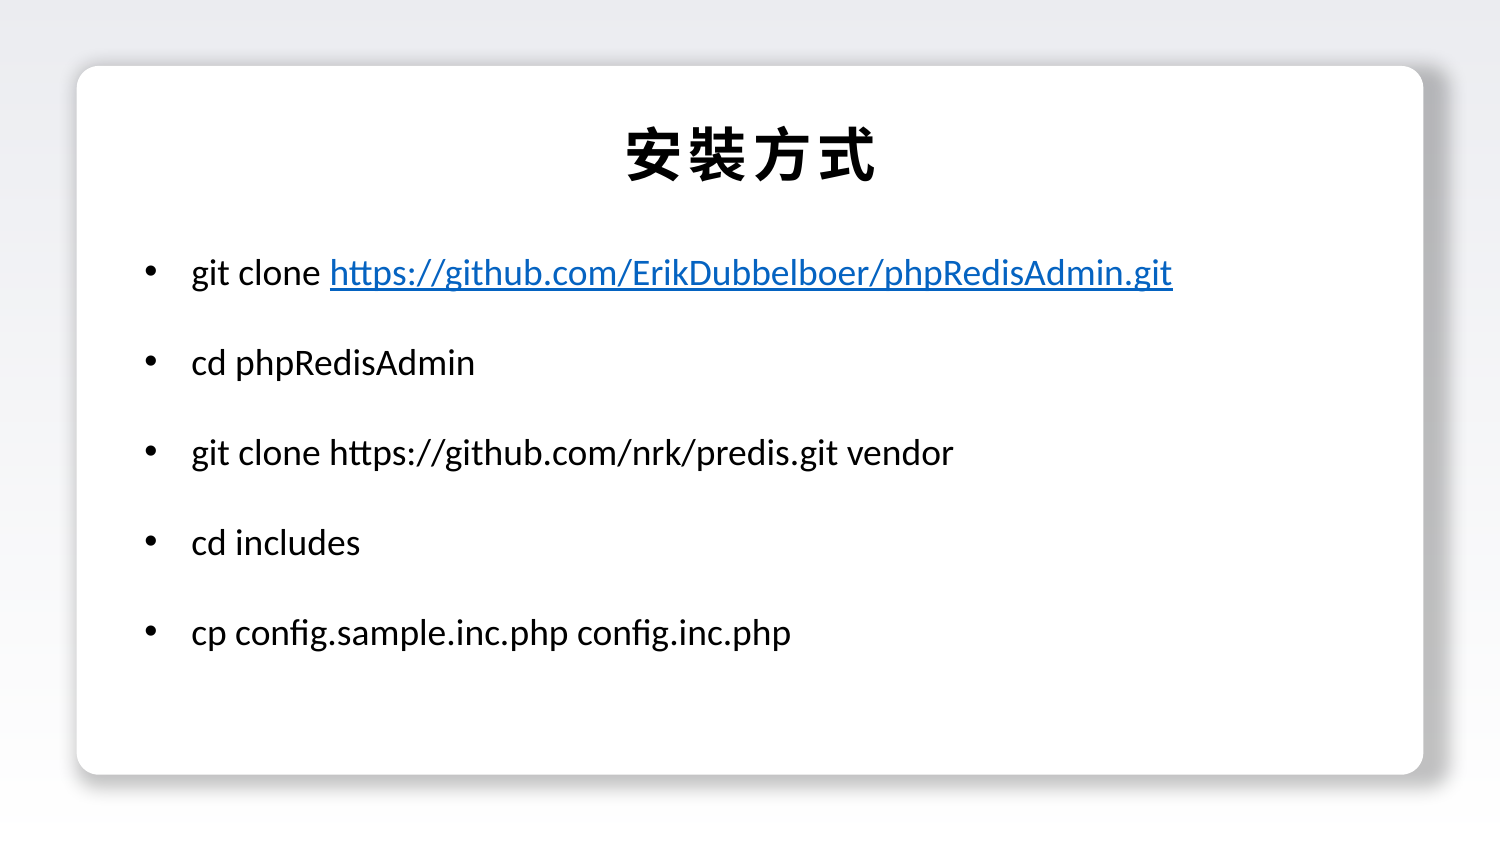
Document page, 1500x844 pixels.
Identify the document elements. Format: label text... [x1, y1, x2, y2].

text_box git clone https://github.com/ErikDubbelboer/phpRedisAdmin.git cd phpRedisAdmin git clone https://github.com/nrk/predis.git vendor cd includes cp config.sample.inc.php config.inc.php [129, 240, 1371, 661]
text_box [75, 64, 1425, 776]
text_box 安裝方式 [209, 110, 1291, 196]
